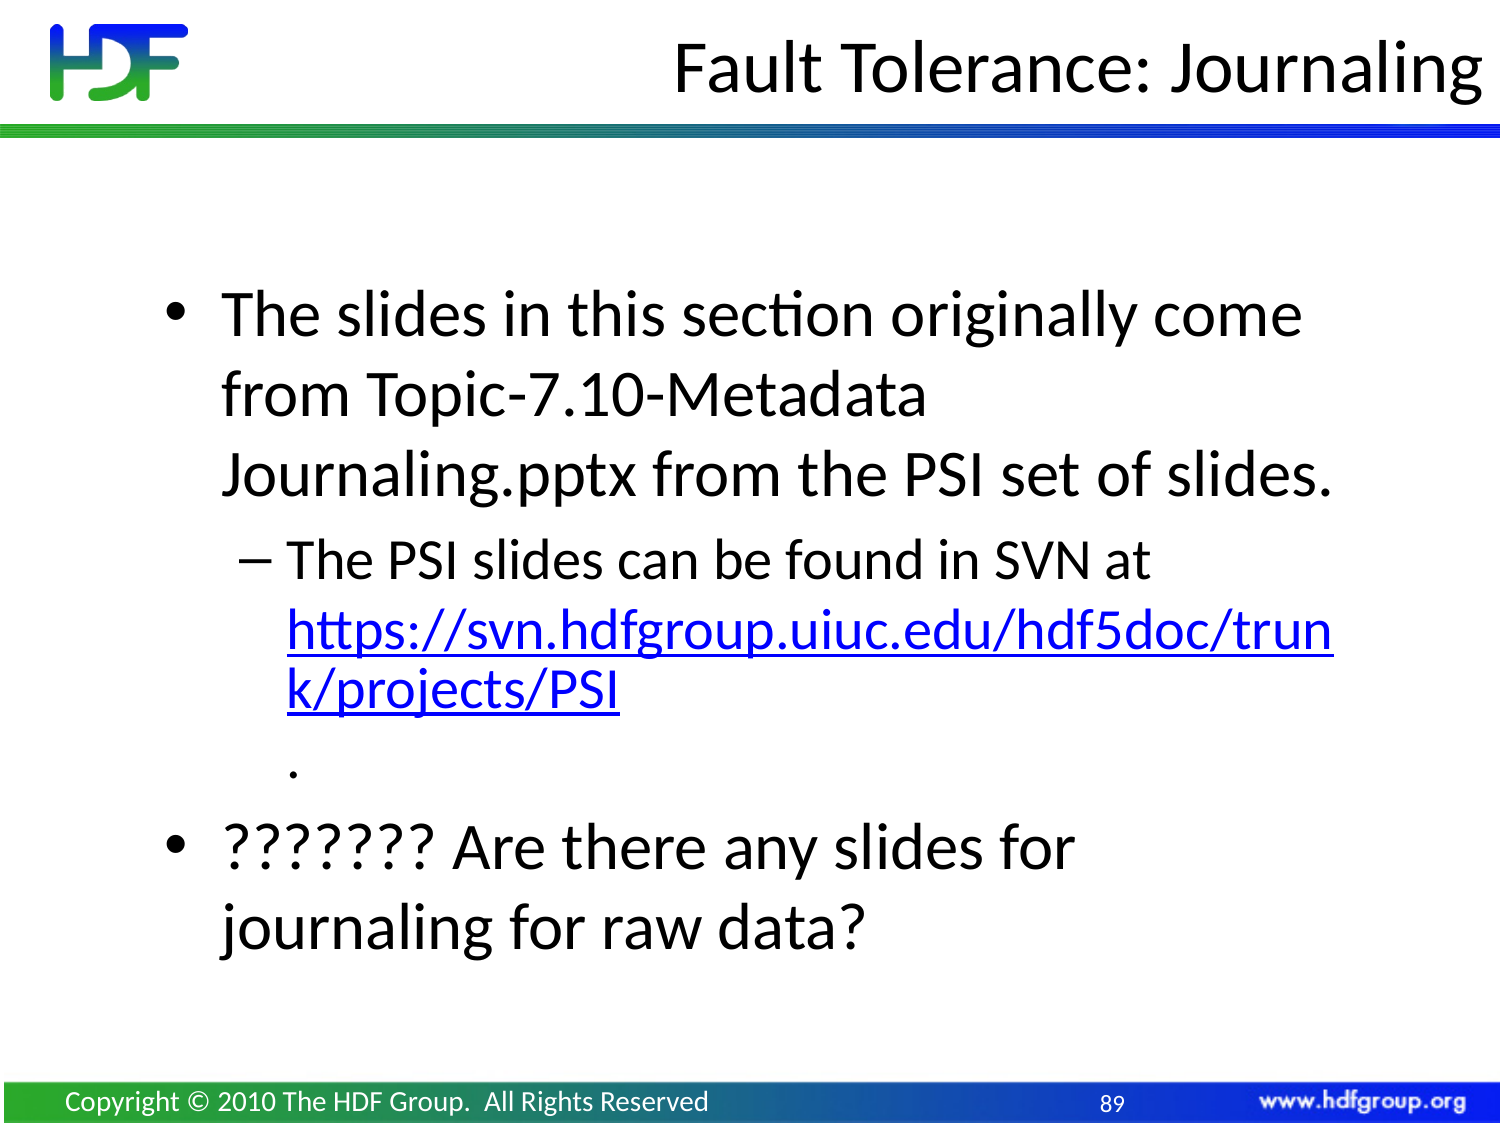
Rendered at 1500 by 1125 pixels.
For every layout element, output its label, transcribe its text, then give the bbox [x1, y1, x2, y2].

title Fault Tolerance: Journaling [212, 0, 1500, 125]
picture [0, 0, 1500, 1123]
list The slides in this section originally come from Topic-7.10-Metadata Journaling.pptx from the PSI set of slides. The PSI slides can be found in SVN at https://svn.hdfgroup.uiuc.edu/hdf5doc/trunk/projects/PSI. ??????? Are there any slides for journaling for raw data? [150, 262, 1350, 1013]
